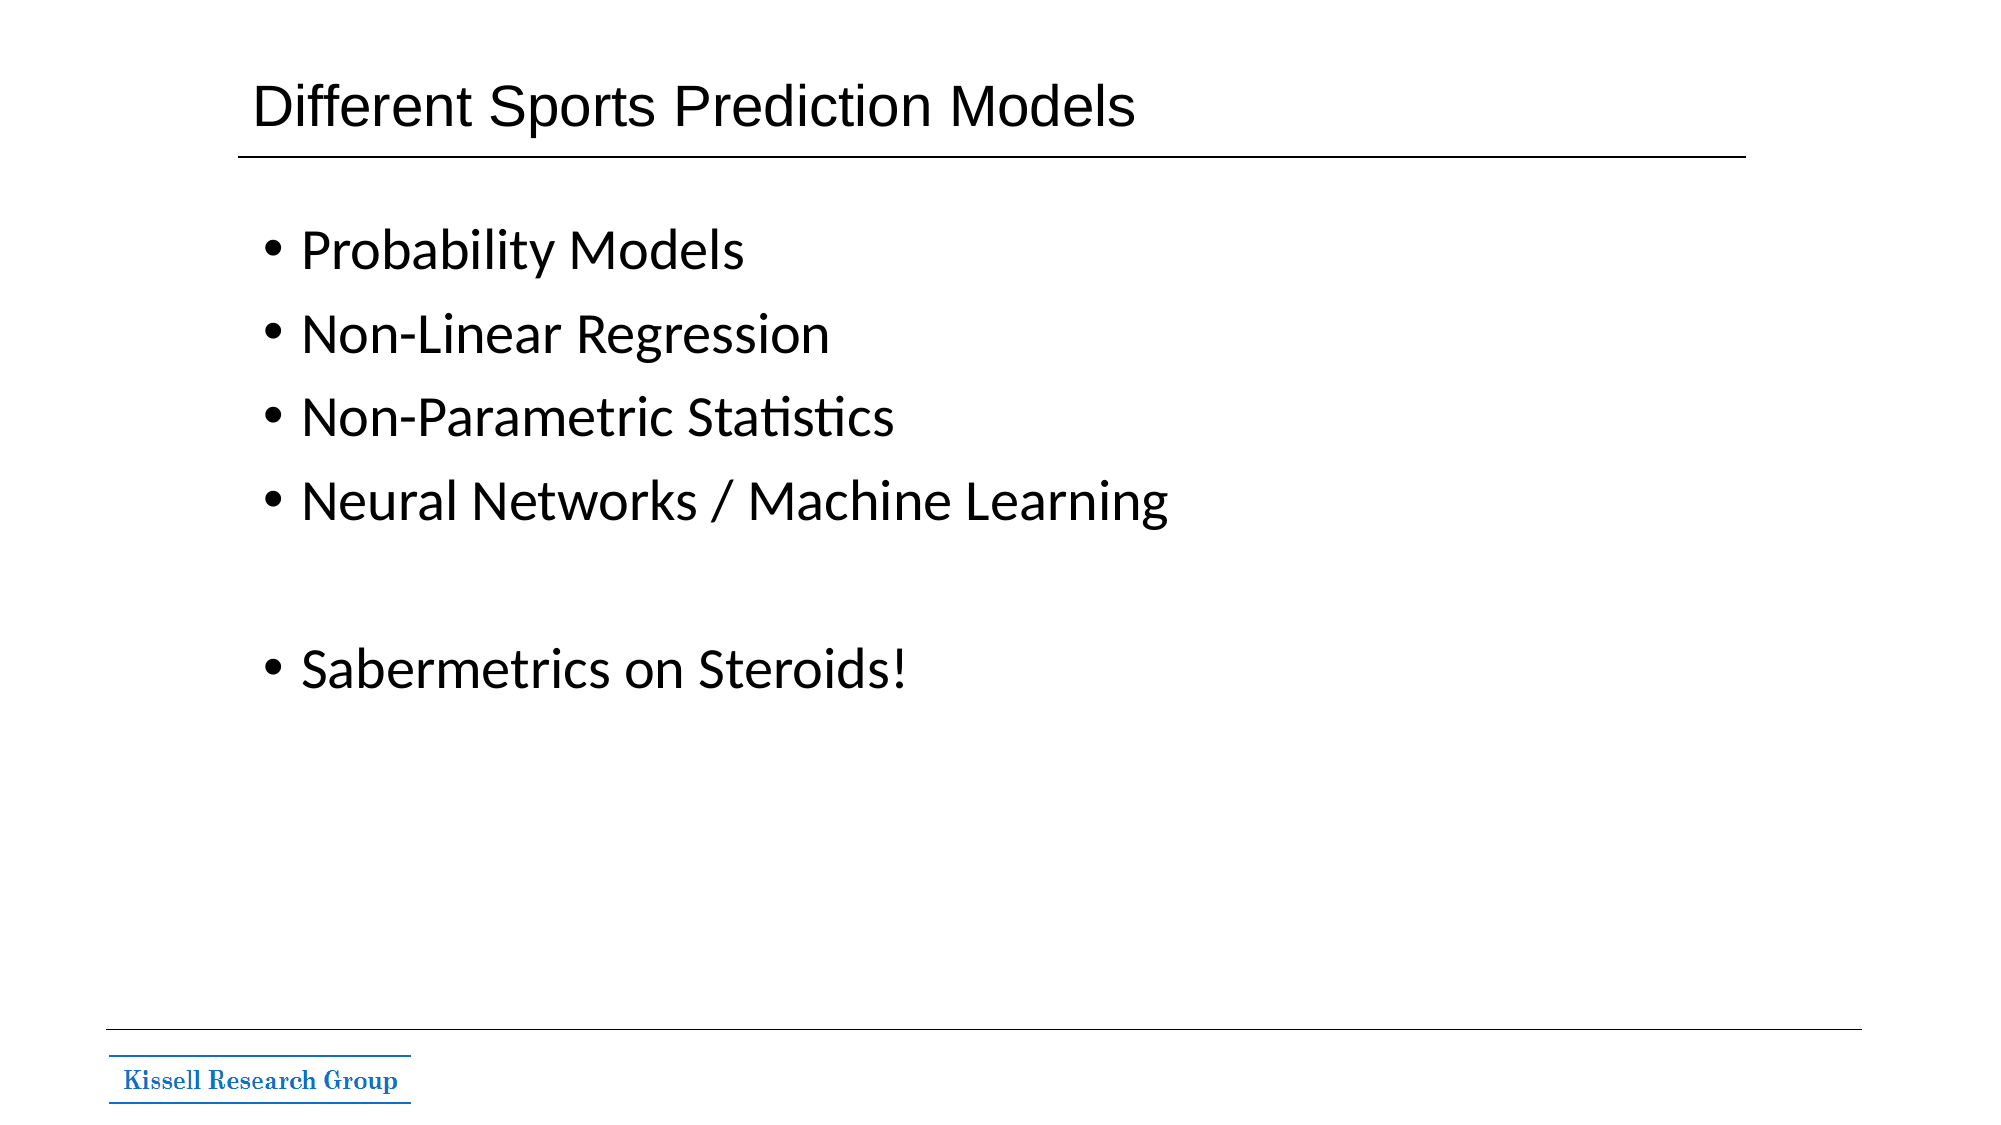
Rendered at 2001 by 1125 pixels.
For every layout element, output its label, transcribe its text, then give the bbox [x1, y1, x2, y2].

list Probability Models Non-Linear Regression Non-Parametric Statistics Neural Networks / Machine Learning Sabermetrics on Steroids! [248, 211, 1873, 926]
title Different Sports Prediction Models [237, 58, 1746, 156]
